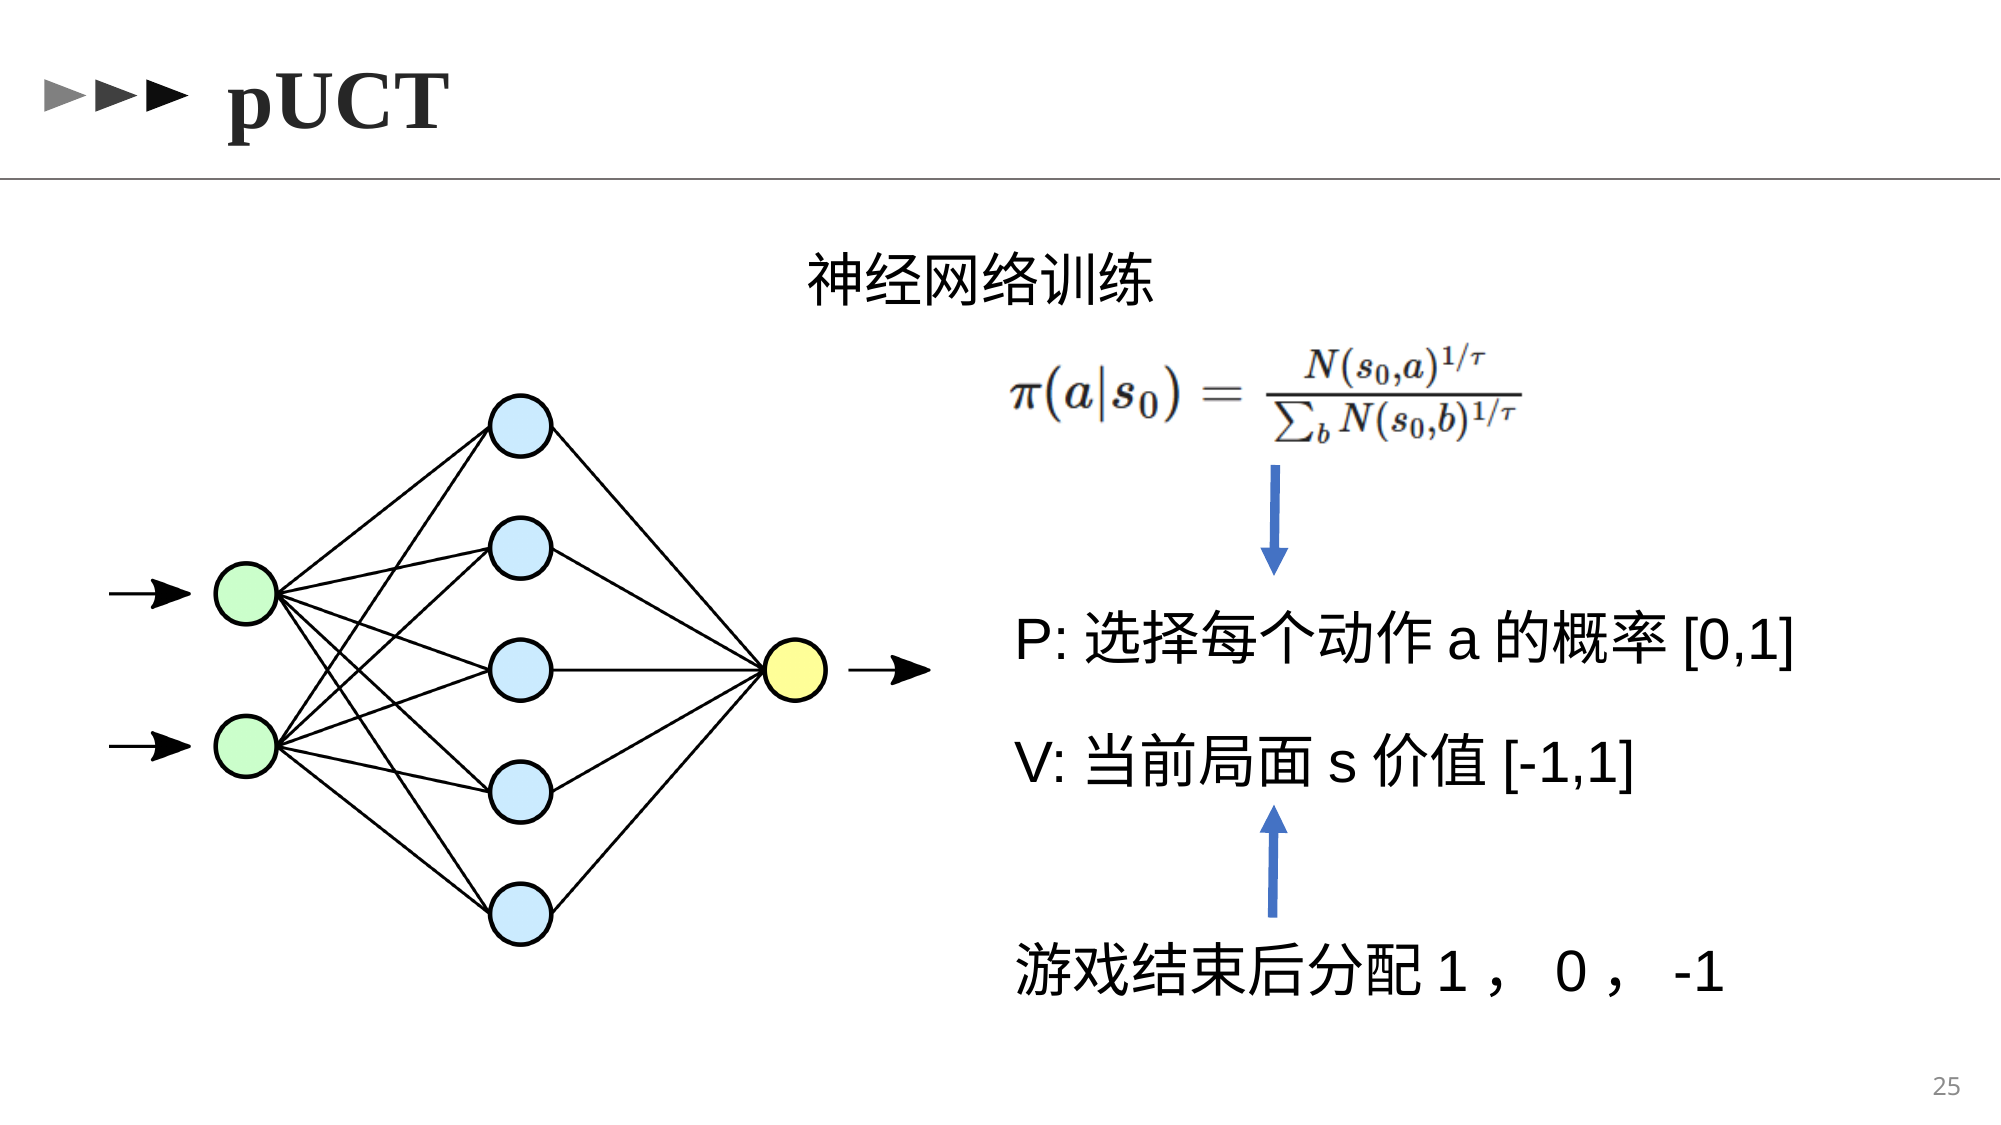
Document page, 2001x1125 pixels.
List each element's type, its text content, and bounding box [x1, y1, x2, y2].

text_box V:当前局面s价值[-1,1] [999, 681, 1822, 802]
slide_number 25 [1526, 1057, 1977, 1118]
text_box 神经网络训练 [791, 201, 1229, 321]
picture [63, 365, 978, 975]
text_box P:选择每个动作a的概率[0,1] [999, 558, 1822, 679]
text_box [0, 37, 2000, 180]
text_box 游戏结束后分配1，0，-1 [999, 890, 1795, 1011]
picture [1009, 318, 1539, 452]
